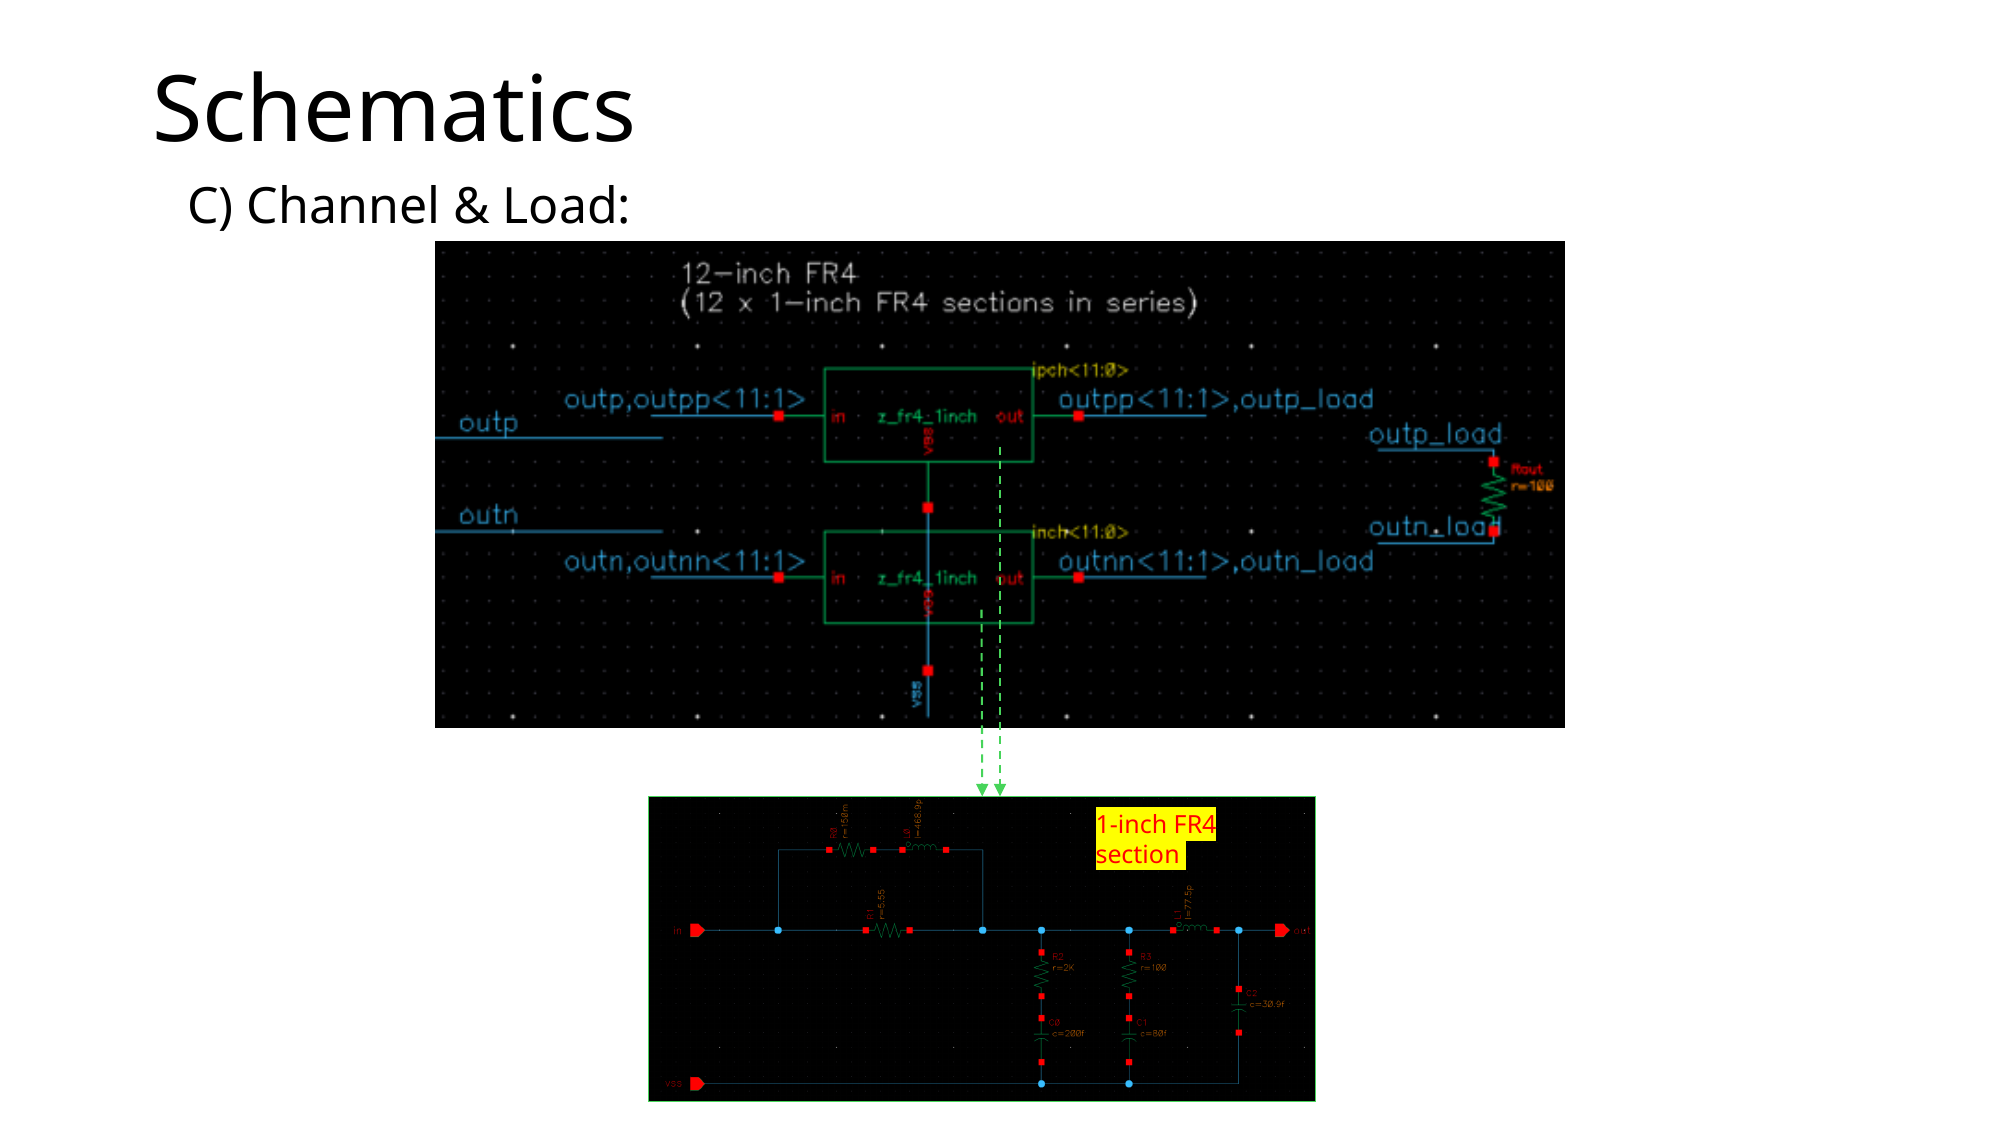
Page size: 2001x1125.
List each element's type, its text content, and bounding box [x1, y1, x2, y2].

picture [434, 241, 1566, 728]
title Schematics [137, 3, 1863, 221]
text_box C) Channel & Load: [120, 165, 647, 241]
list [648, 795, 1317, 1103]
